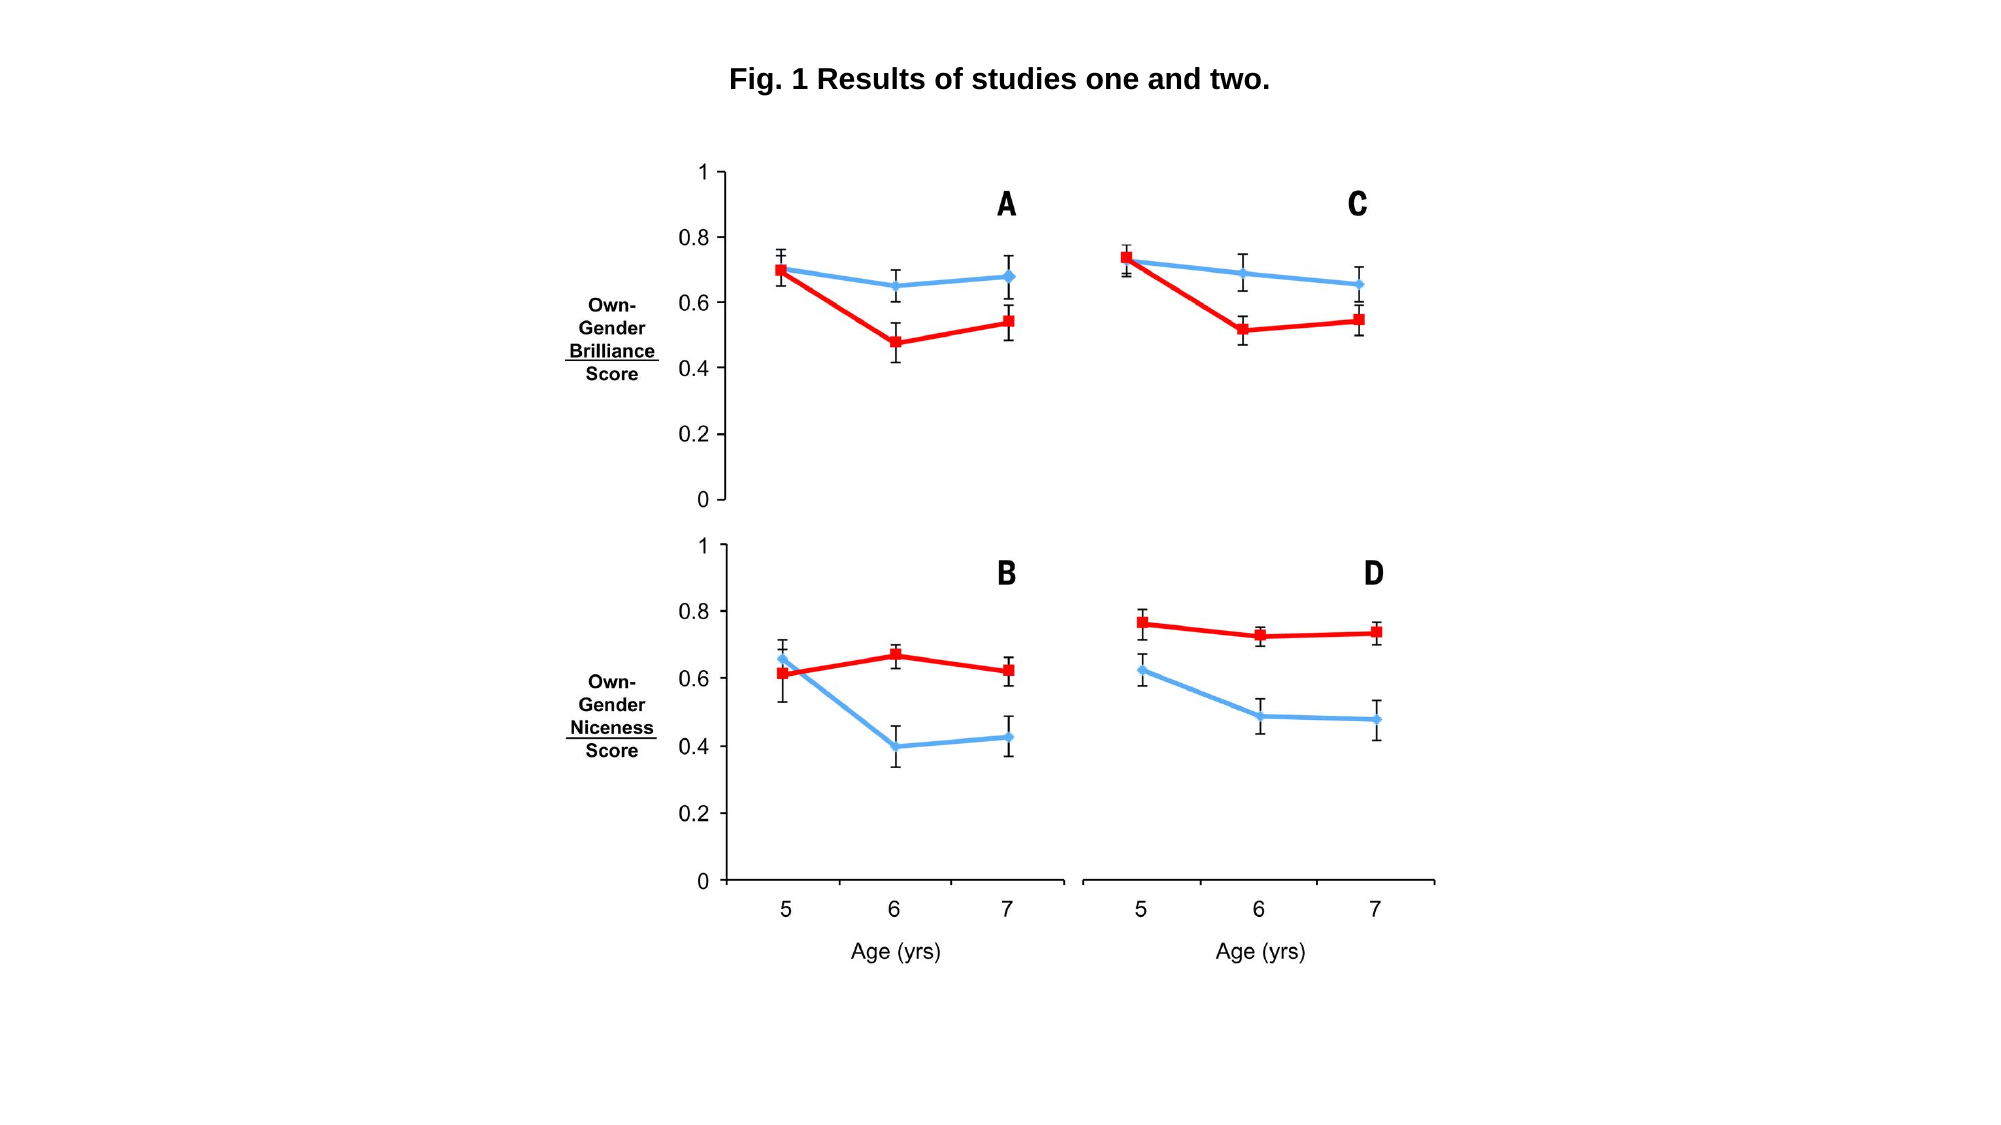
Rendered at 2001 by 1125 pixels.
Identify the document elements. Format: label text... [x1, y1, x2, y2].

picture [565, 160, 1436, 964]
text_box Fig. 1 Results of studies one and two. [303, 62, 1697, 131]
